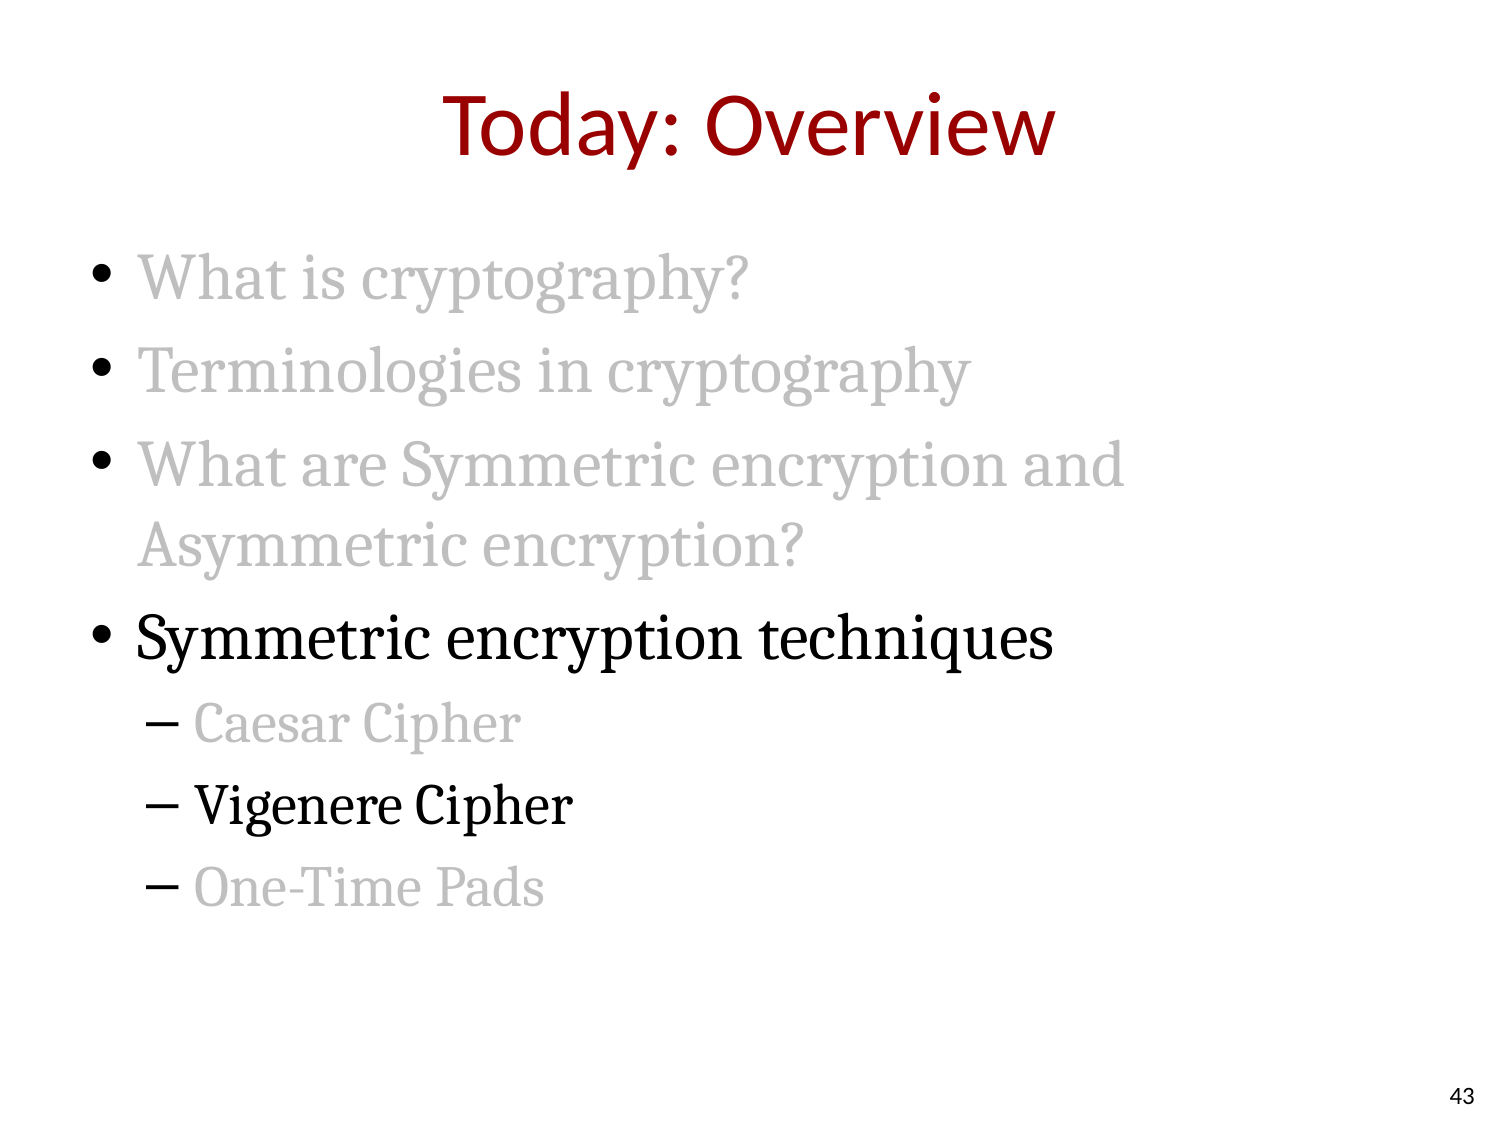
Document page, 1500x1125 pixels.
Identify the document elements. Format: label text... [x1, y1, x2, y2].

list What is cryptography? Terminologies in cryptography What are Symmetric encryption and Asymmetric encryption? Symmetric encryption techniques Caesar Cipher Vigenere Cipher One-Time Pads [75, 224, 1425, 1005]
title Today: Overview [75, 24, 1425, 213]
slide_number 43 [1125, 1065, 1475, 1125]
